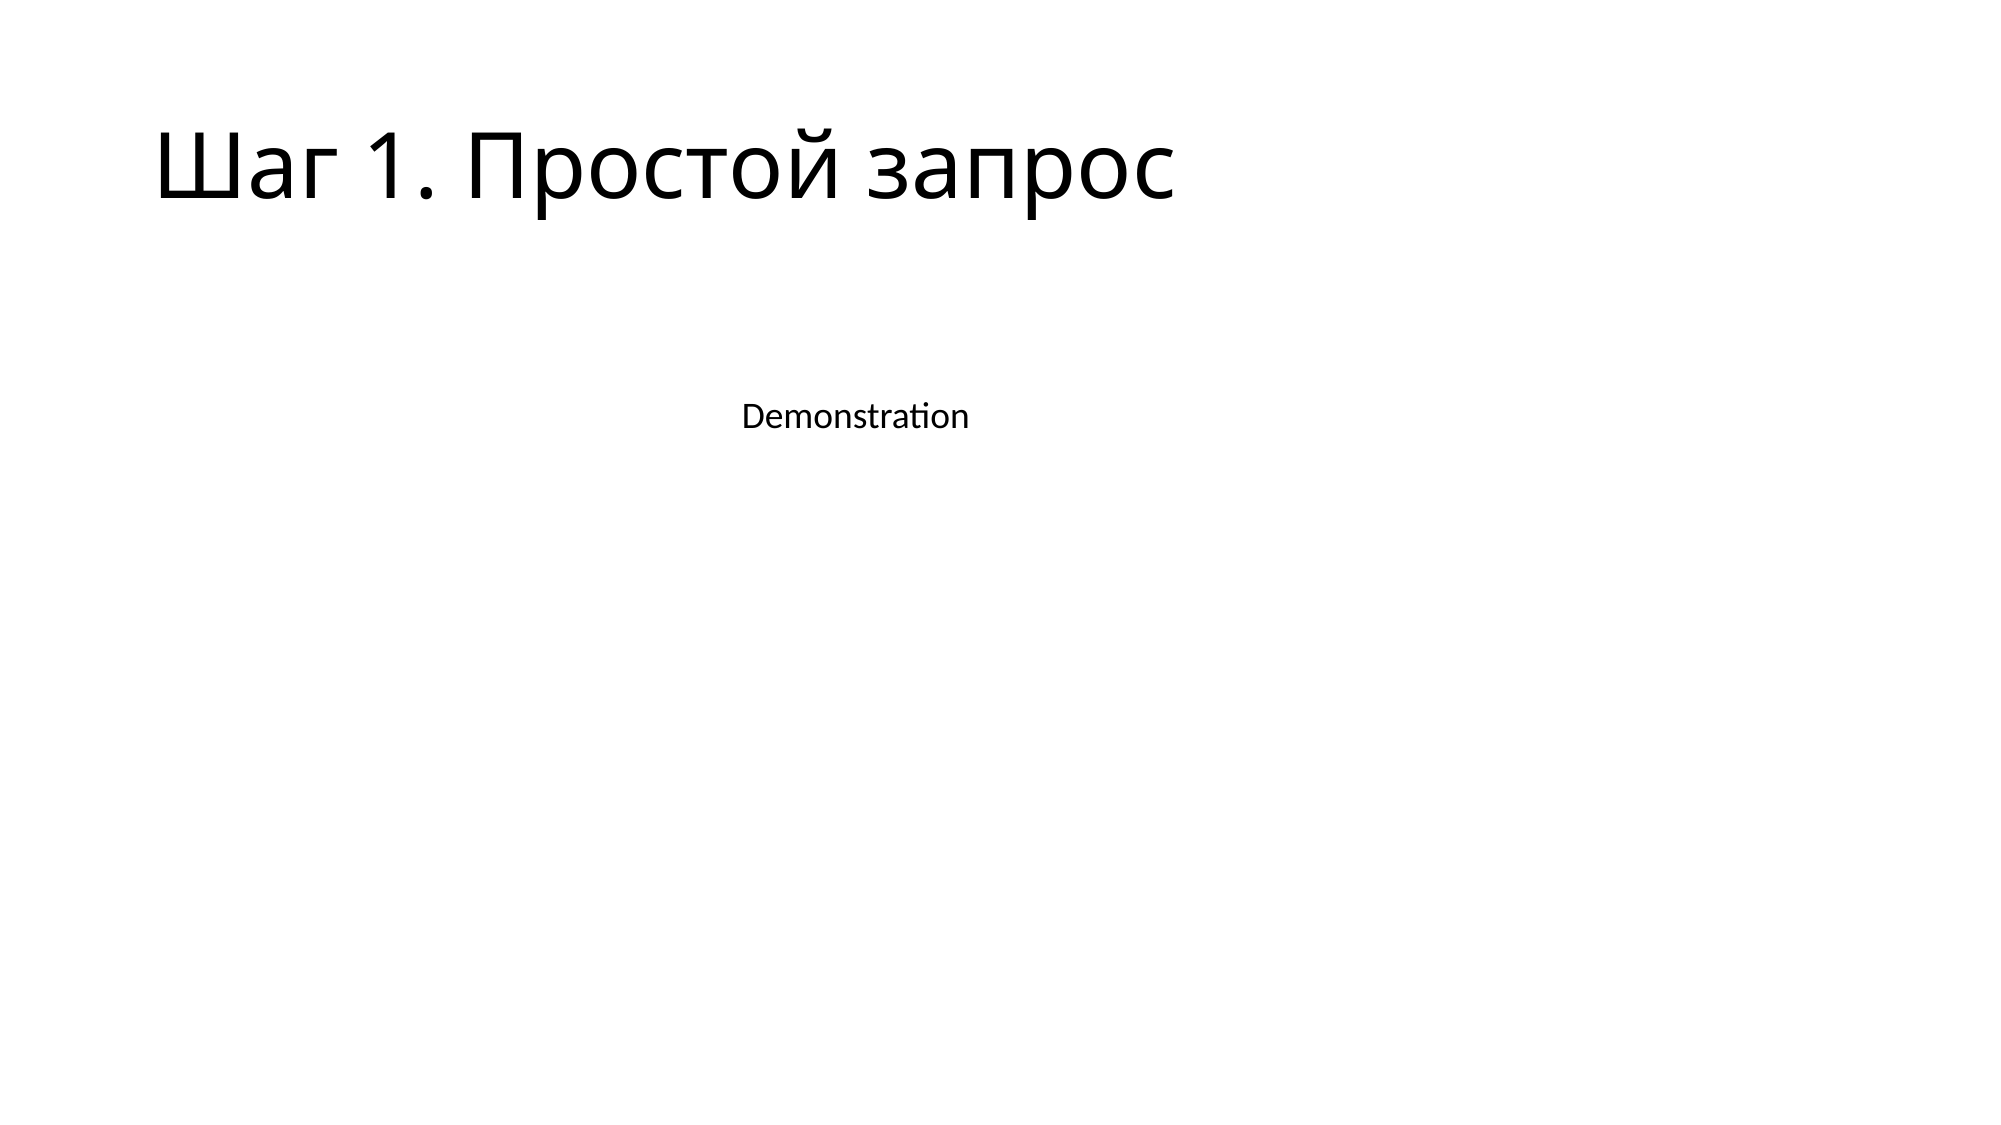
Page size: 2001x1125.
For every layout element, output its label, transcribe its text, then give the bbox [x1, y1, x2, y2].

text_box Demonstration [727, 383, 985, 443]
title Шаг 1. Простой запрос [137, 59, 1863, 278]
